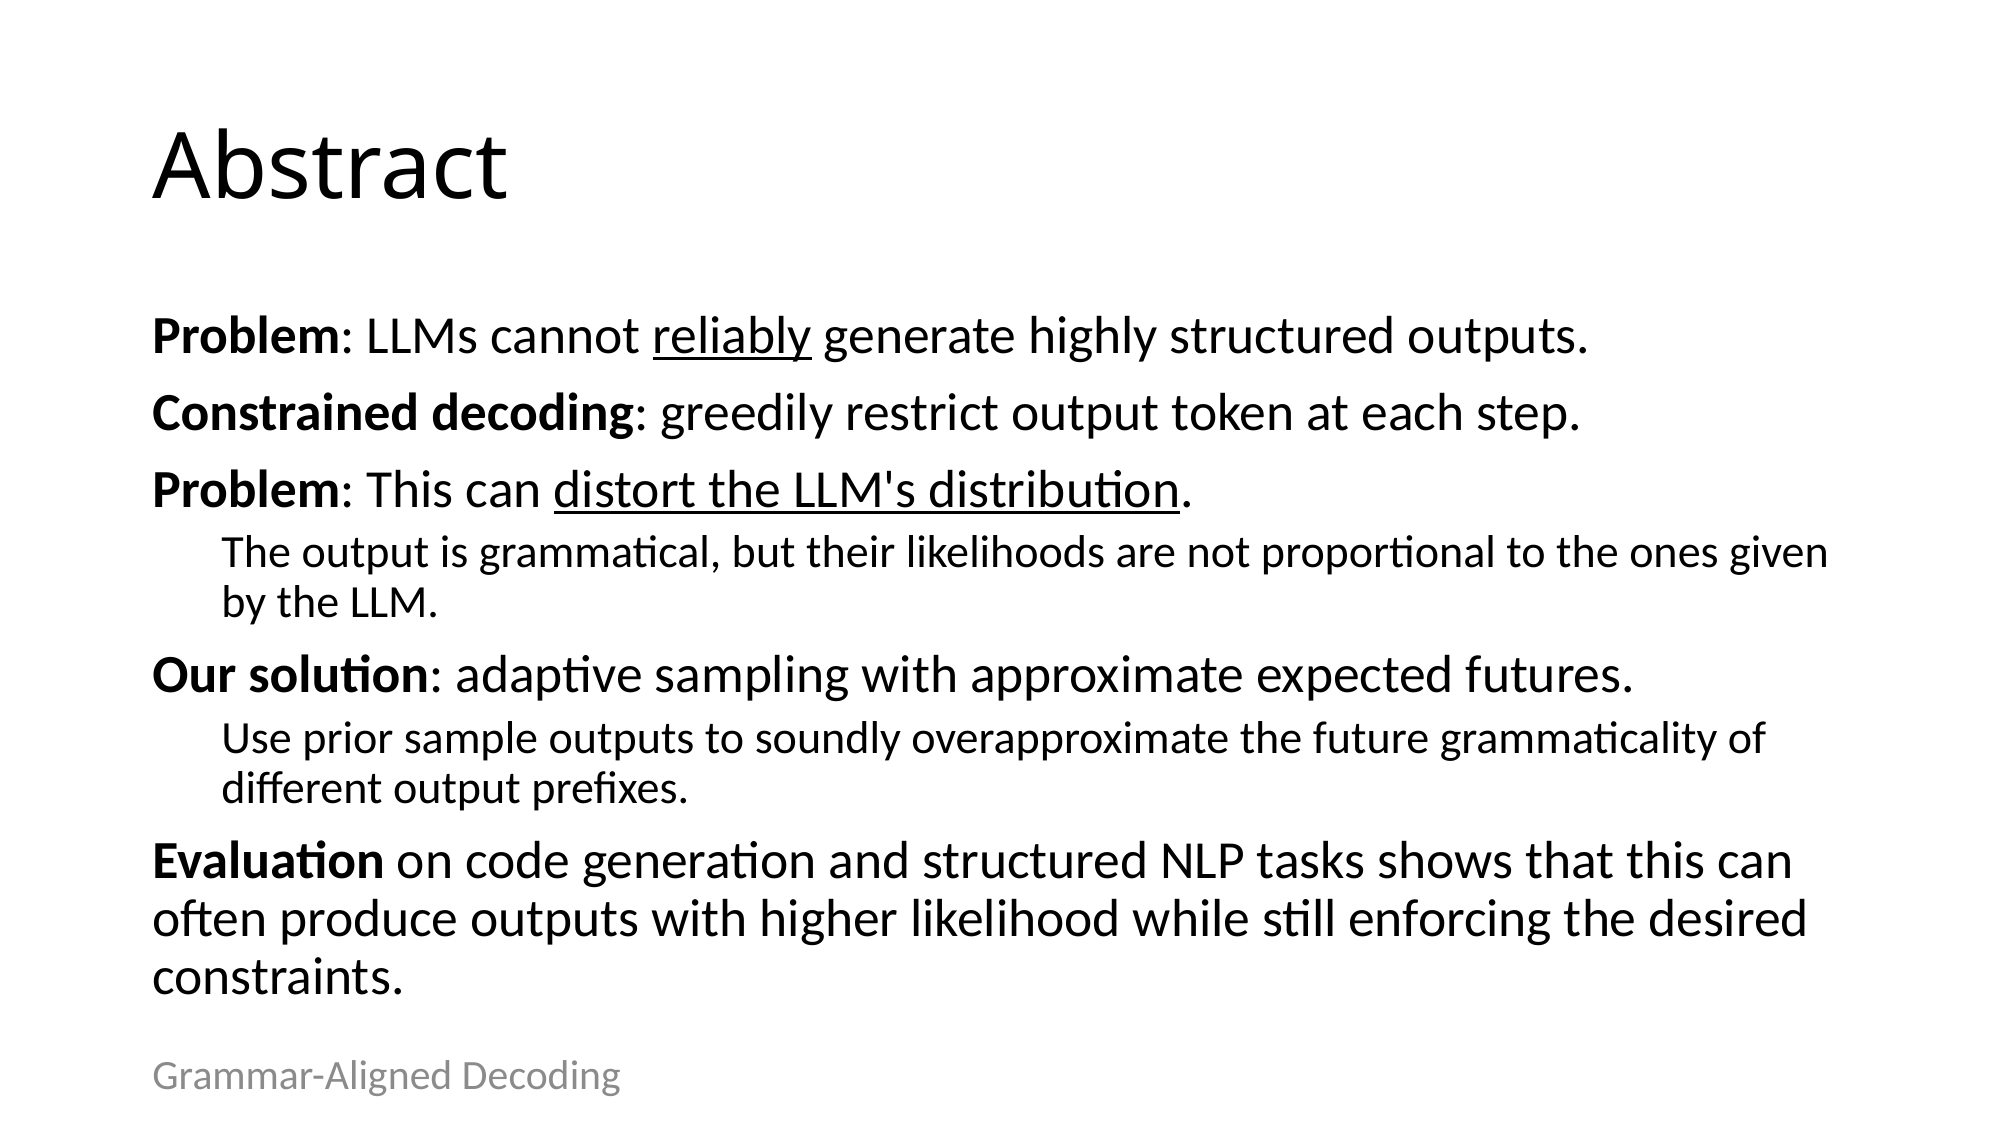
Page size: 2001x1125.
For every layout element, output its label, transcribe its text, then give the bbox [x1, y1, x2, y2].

title Abstract [137, 59, 1863, 278]
list Problem: LLMs cannot reliably generate highly structured outputs. Constrained decoding: greedily restrict output token at each step. Problem: This can distort the LLM's distribution. The output is grammatical, but their likelihoods are not proportional to the ones given by the LLM. Our solution: adaptive sampling with approximate expected futures. Use prior sample outputs to soundly overapproximate the future grammaticality of different output prefixes. Evaluation on code generation and structured NLP tasks shows that this can often produce outputs with higher likelihood while still enforcing the desired constraints. [137, 299, 1863, 1014]
footer Grammar-Aligned Decoding [137, 1042, 1863, 1103]
